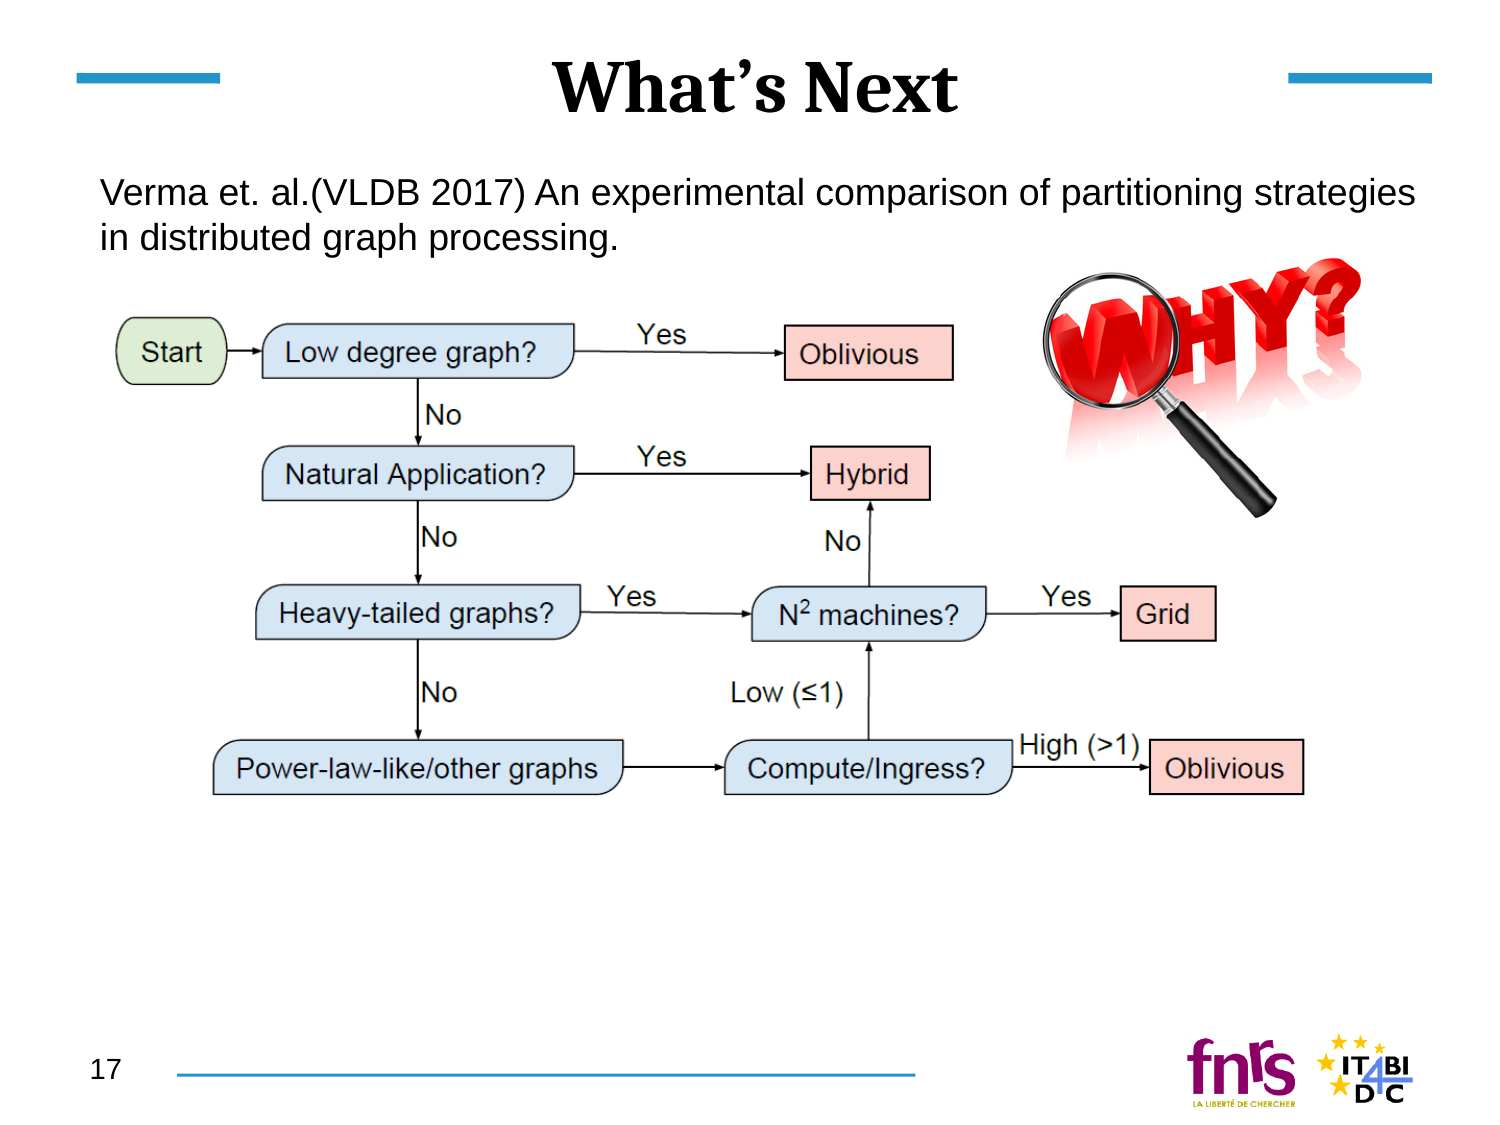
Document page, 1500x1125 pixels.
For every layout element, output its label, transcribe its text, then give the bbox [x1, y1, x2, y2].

title What’s Next [230, 20, 1282, 146]
slide_number 17 [74, 1042, 425, 1103]
picture [83, 219, 1378, 840]
picture [1316, 1033, 1413, 1111]
picture [1187, 1038, 1295, 1107]
text_box Verma et. al.(VLDB 2017) An experimental comparison of partitioning strategies in distributed graph processing. [85, 160, 1437, 266]
